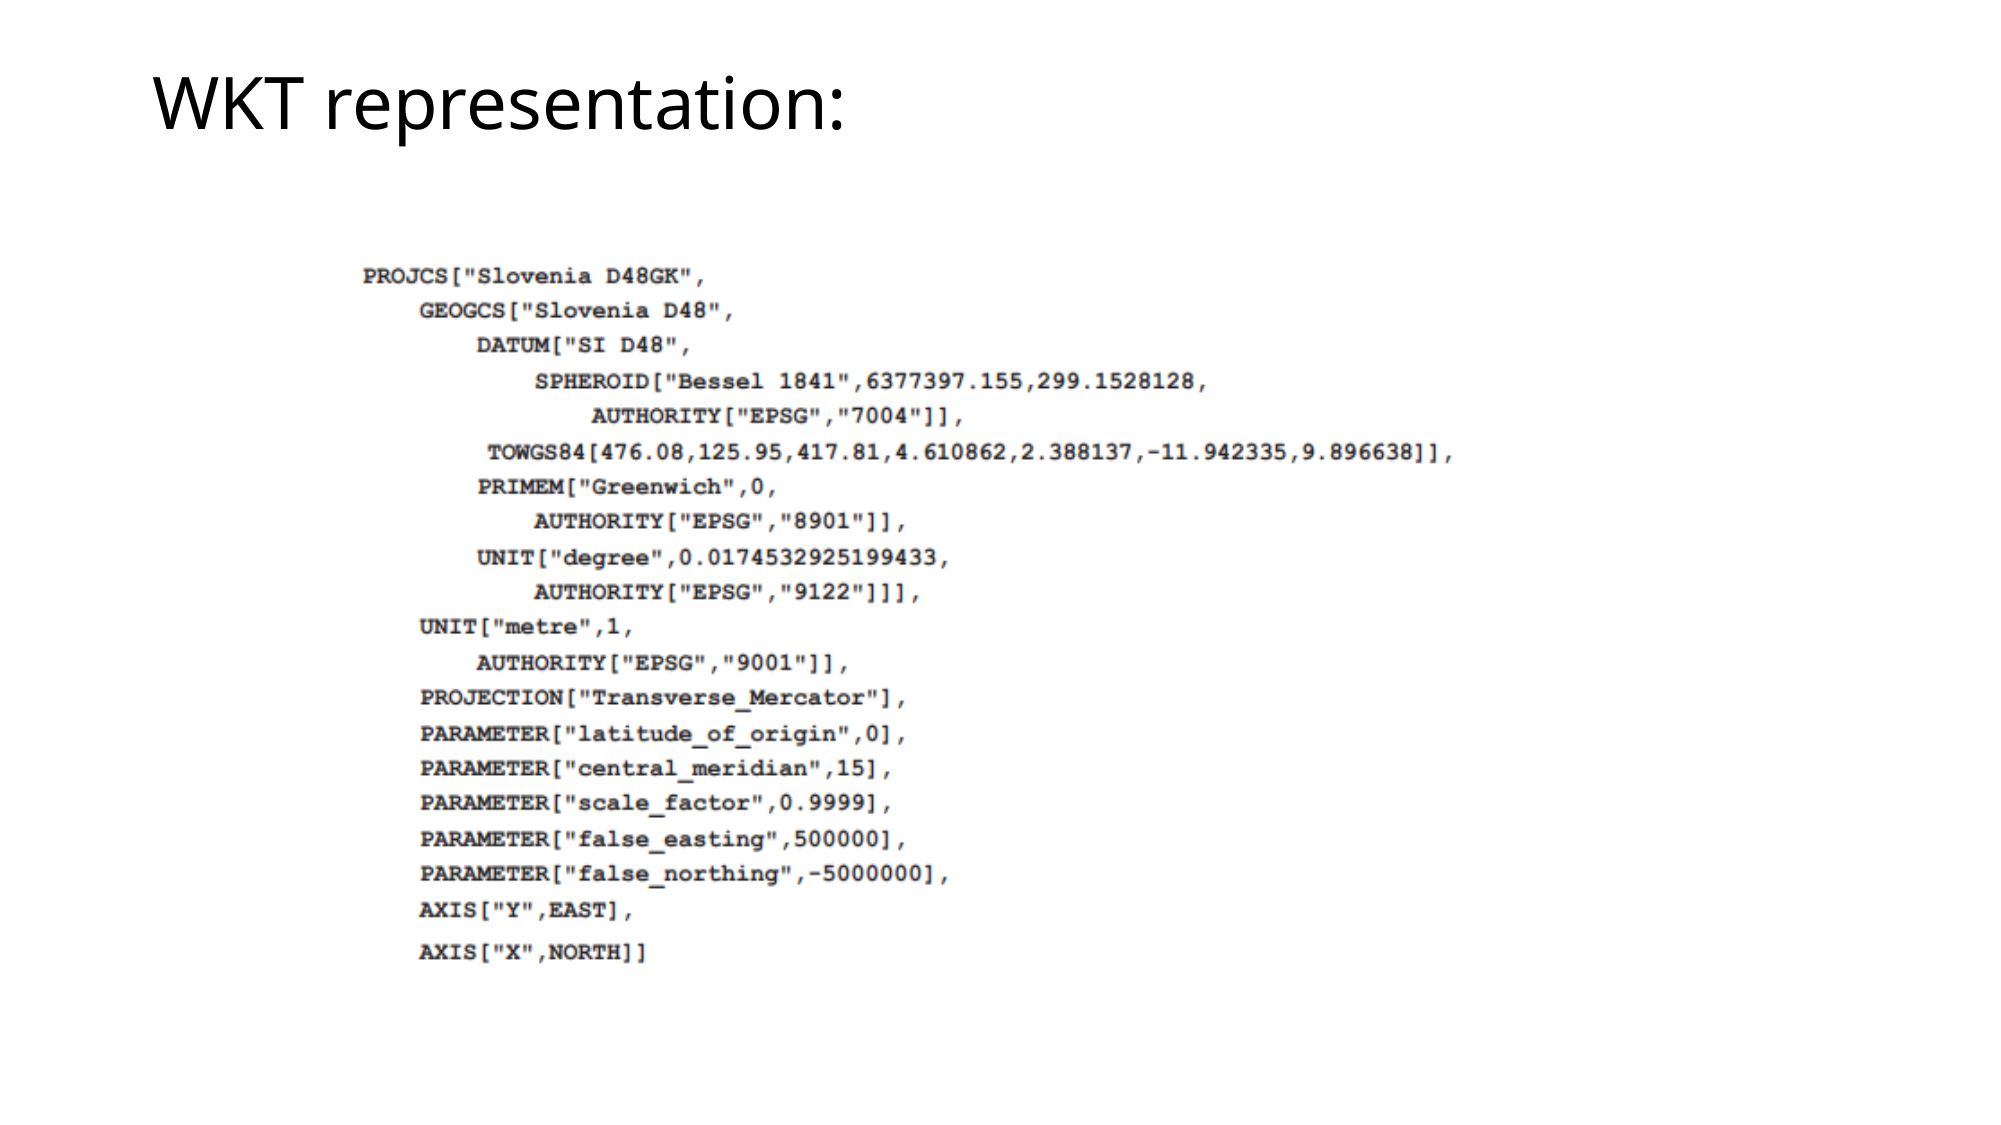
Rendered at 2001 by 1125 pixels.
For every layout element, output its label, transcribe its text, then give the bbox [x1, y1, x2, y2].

title WKT representation: [137, 59, 1863, 154]
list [344, 251, 1506, 975]
